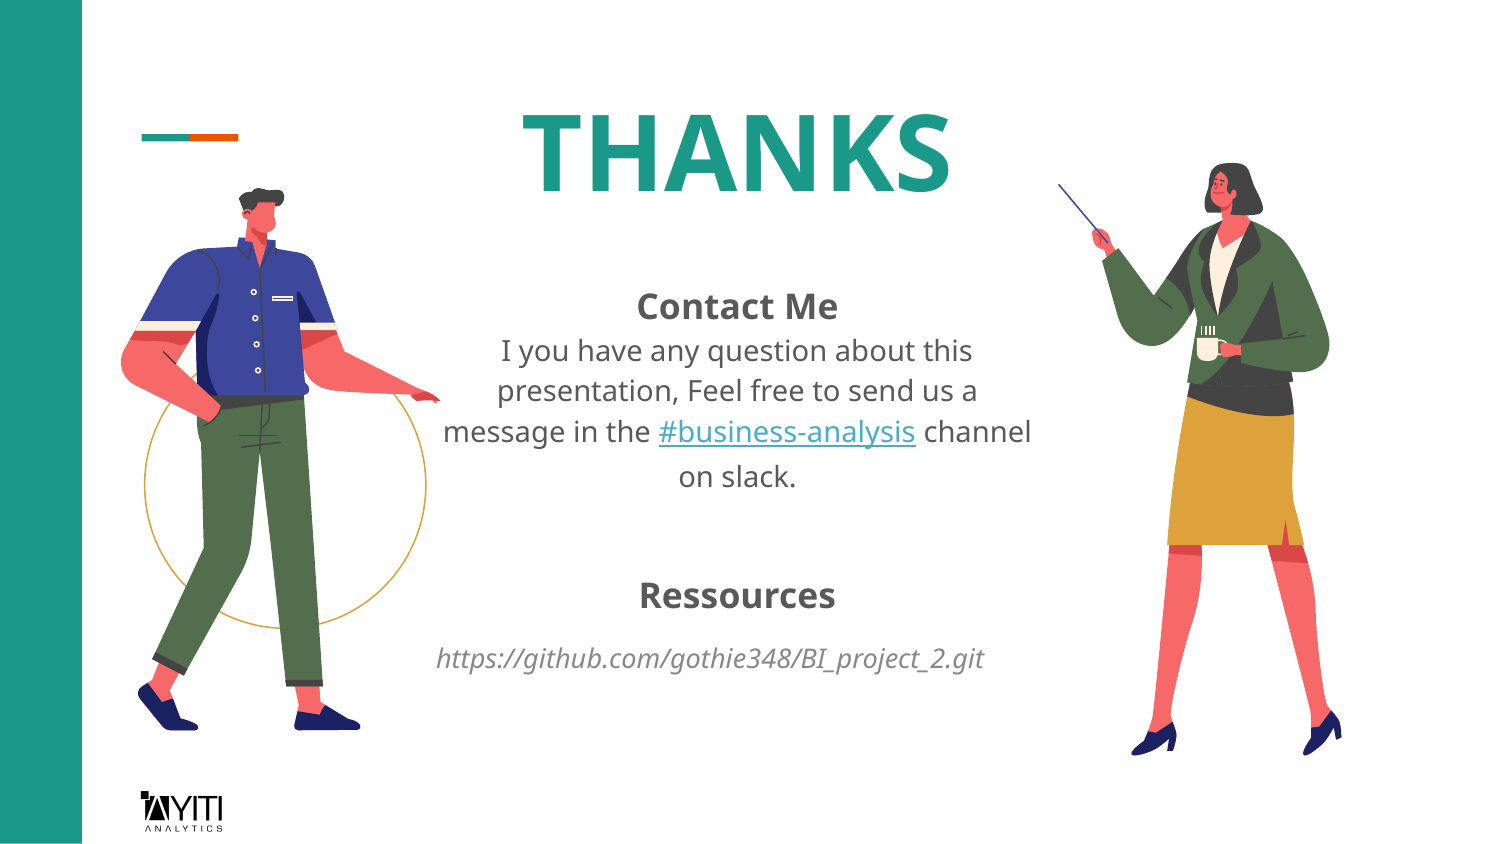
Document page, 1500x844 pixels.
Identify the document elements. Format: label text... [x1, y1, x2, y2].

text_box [1058, 162, 1342, 756]
text_box Ressources https://github.com/gothie348/BI_project_2.git [446, 536, 1053, 711]
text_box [116, 187, 442, 731]
text_box THANKS [105, 38, 1370, 261]
text_box Contact Me I you have any question about this presentation, Feel free to send us a message in the #business-analysis channel on slack. [446, 311, 1053, 425]
picture [140, 791, 222, 832]
